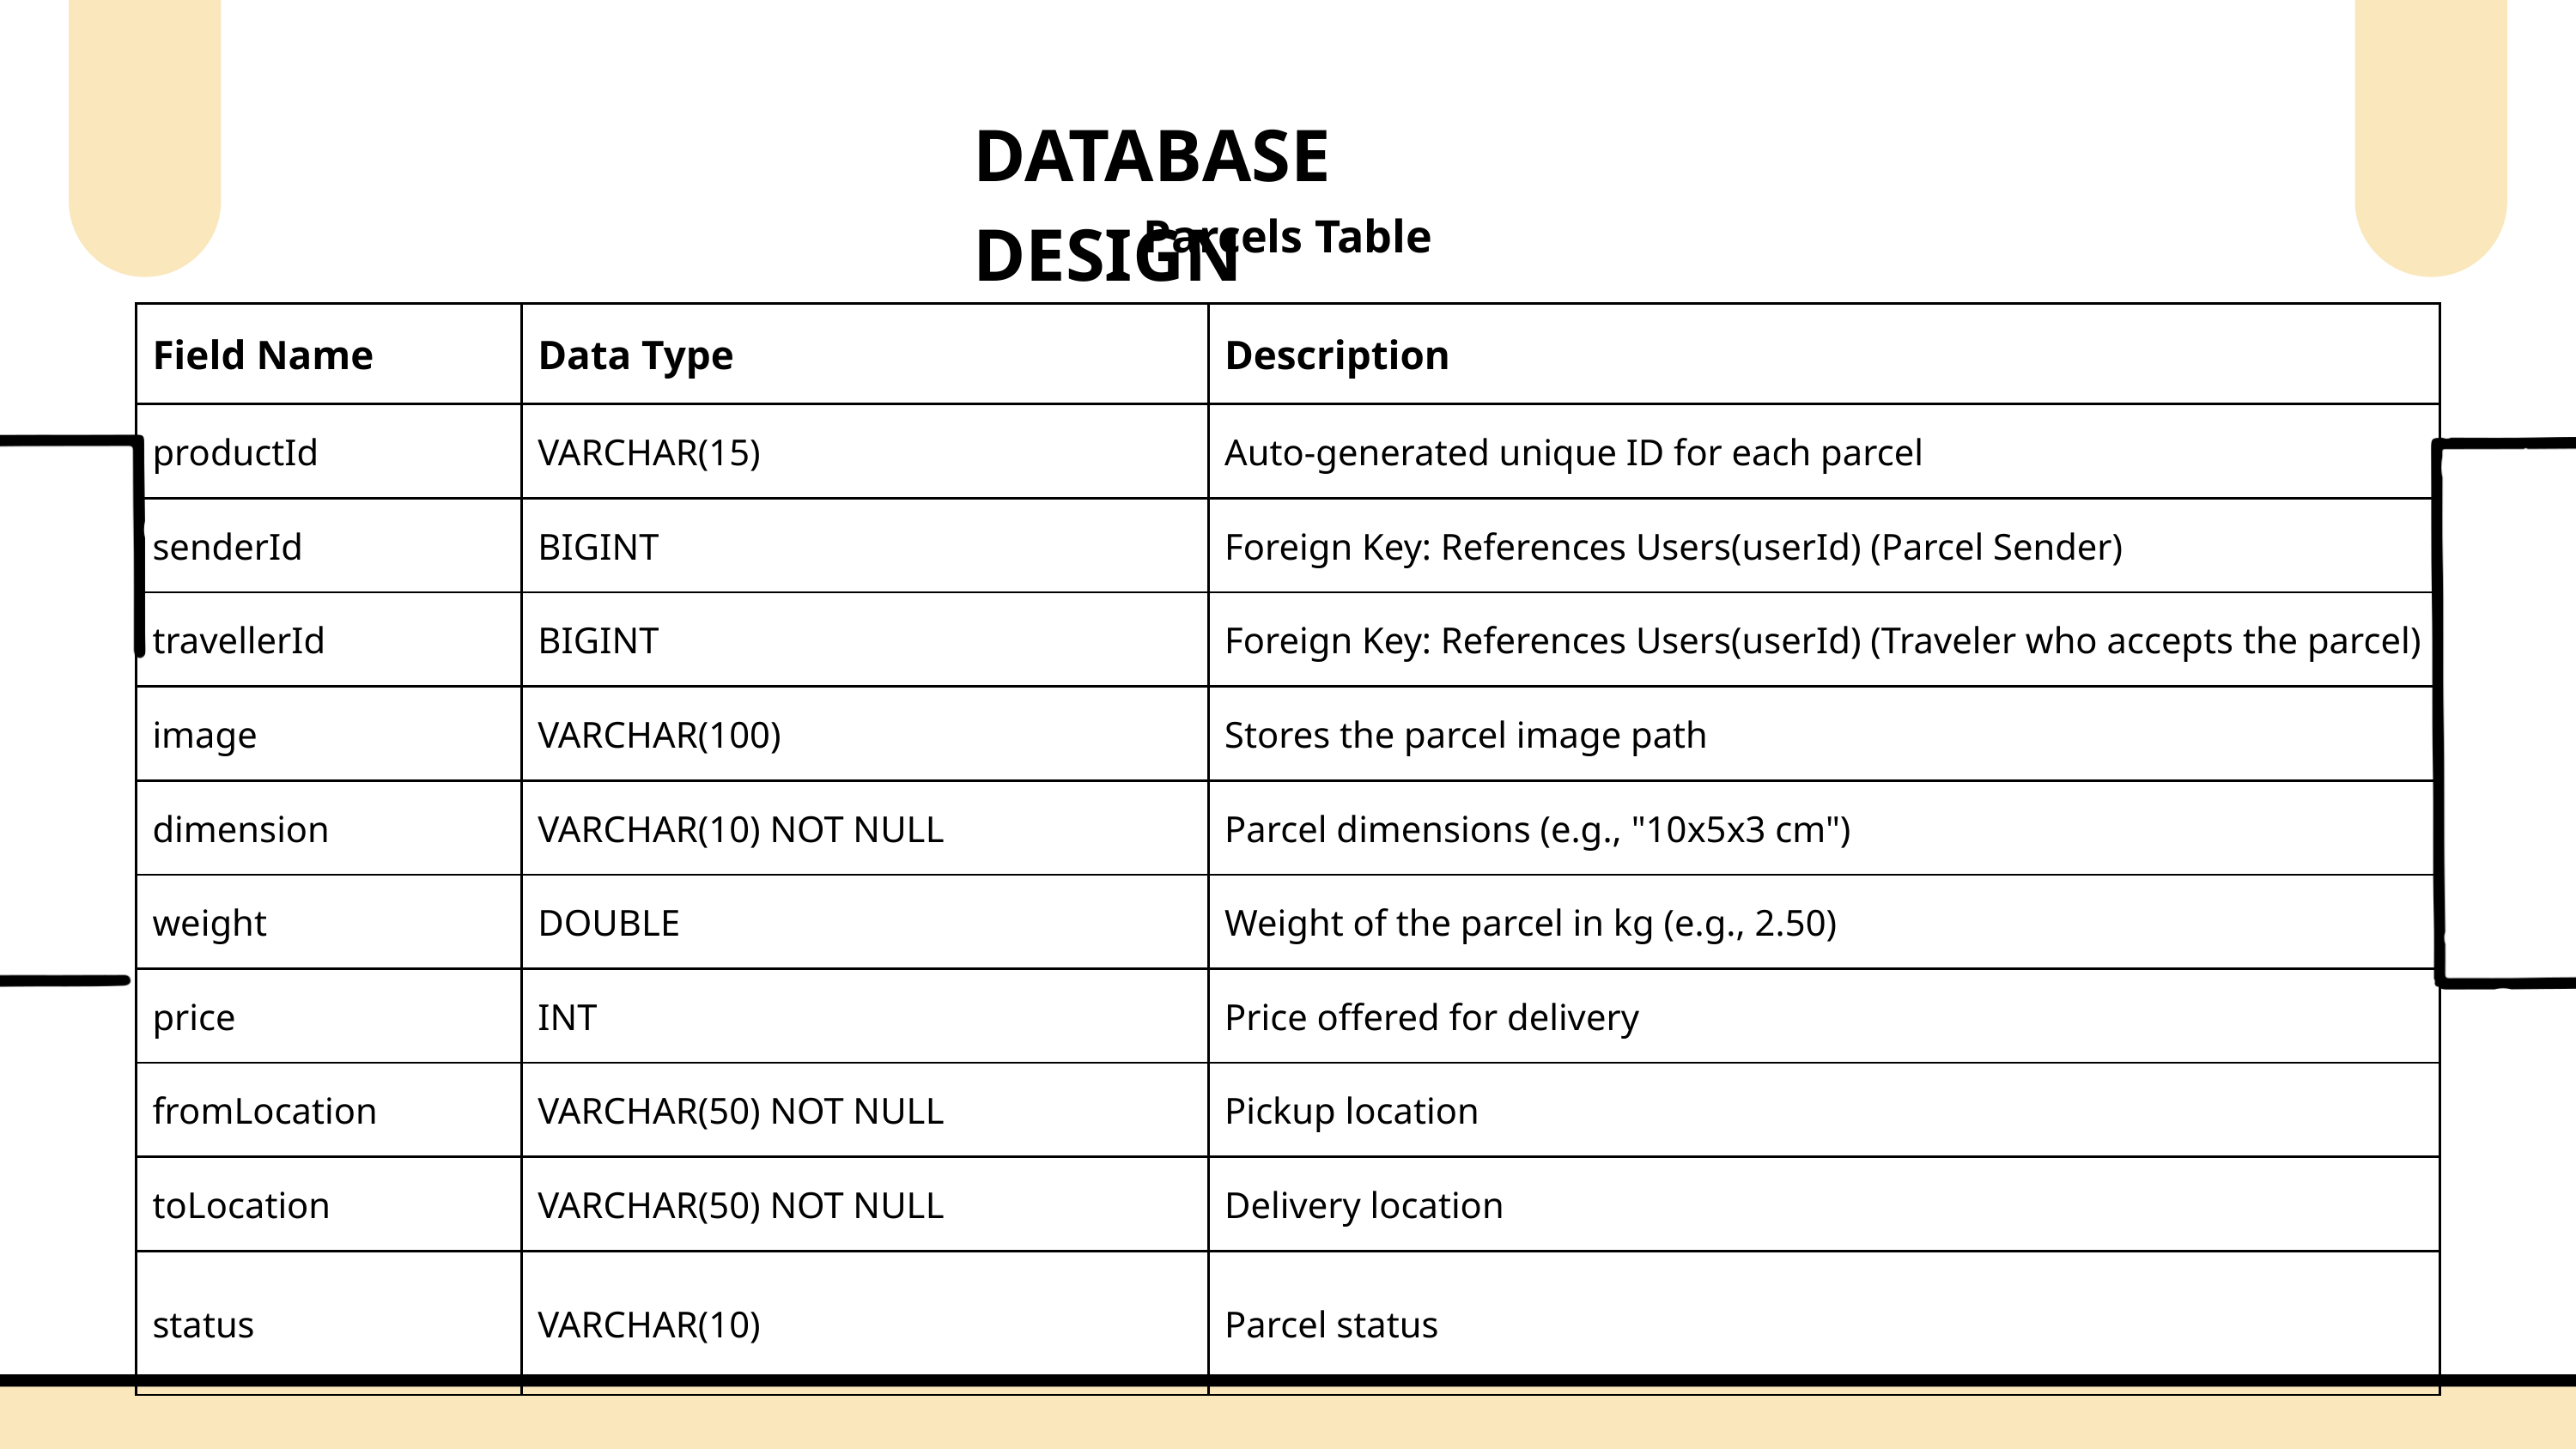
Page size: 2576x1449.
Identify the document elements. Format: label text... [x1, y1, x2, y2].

table_cell weight [137, 876, 520, 967]
table_cell VARCHAR(15) [523, 405, 1207, 497]
table_cell Pickup location [1210, 1064, 2439, 1155]
table_cell image [137, 688, 520, 779]
table_cell INT [523, 970, 1207, 1062]
table_cell price [137, 970, 520, 1062]
table_cell VARCHAR(100) [523, 688, 1207, 779]
table_cell status [137, 1252, 520, 1377]
table_cell DOUBLE [523, 876, 1207, 967]
table_cell Auto-generated unique ID for each parcel [1210, 405, 2439, 497]
table_header Description [1210, 305, 2439, 403]
table_cell Foreign Key: References Users(userId) (Parcel Sender) [1210, 500, 2439, 591]
table_cell VARCHAR(10) [523, 1252, 1207, 1377]
table_cell toLocation [137, 1158, 520, 1250]
table_cell Price offered for delivery [1210, 970, 2439, 1062]
table_header Field Name [137, 305, 520, 403]
table_cell VARCHAR(50) NOT NULL [523, 1158, 1207, 1250]
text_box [2354, 0, 2508, 277]
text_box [0, 1379, 2576, 1449]
table_header Data Type [523, 305, 1207, 403]
table_cell Weight of the parcel in kg (e.g., 2.50) [1210, 876, 2439, 967]
text_box Parcels Table [1141, 199, 1435, 263]
table_cell Delivery location [1210, 1158, 2439, 1250]
table_cell VARCHAR(50) NOT NULL [523, 1064, 1207, 1155]
table_cell senderId [137, 500, 520, 591]
table_cell Foreign Key: References Users(userId) (Traveler who accepts the parcel) [1210, 593, 2439, 685]
table_cell VARCHAR(10) NOT NULL [523, 782, 1207, 874]
table_cell travellerId [137, 593, 520, 685]
table_cell BIGINT [523, 593, 1207, 685]
text_box [0, 434, 135, 990]
table_cell dimension [137, 782, 520, 874]
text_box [68, 0, 222, 277]
table_cell productId [137, 405, 520, 497]
text_box [2441, 434, 2576, 990]
text_box DATABASE DESIGN [973, 95, 1603, 296]
table_cell fromLocation [137, 1064, 520, 1155]
table_cell Parcel dimensions (e.g., "10x5x3 cm") [1210, 782, 2439, 874]
table_cell BIGINT [523, 500, 1207, 591]
table_cell Stores the parcel image path [1210, 688, 2439, 779]
table_cell Parcel status [1210, 1252, 2439, 1377]
